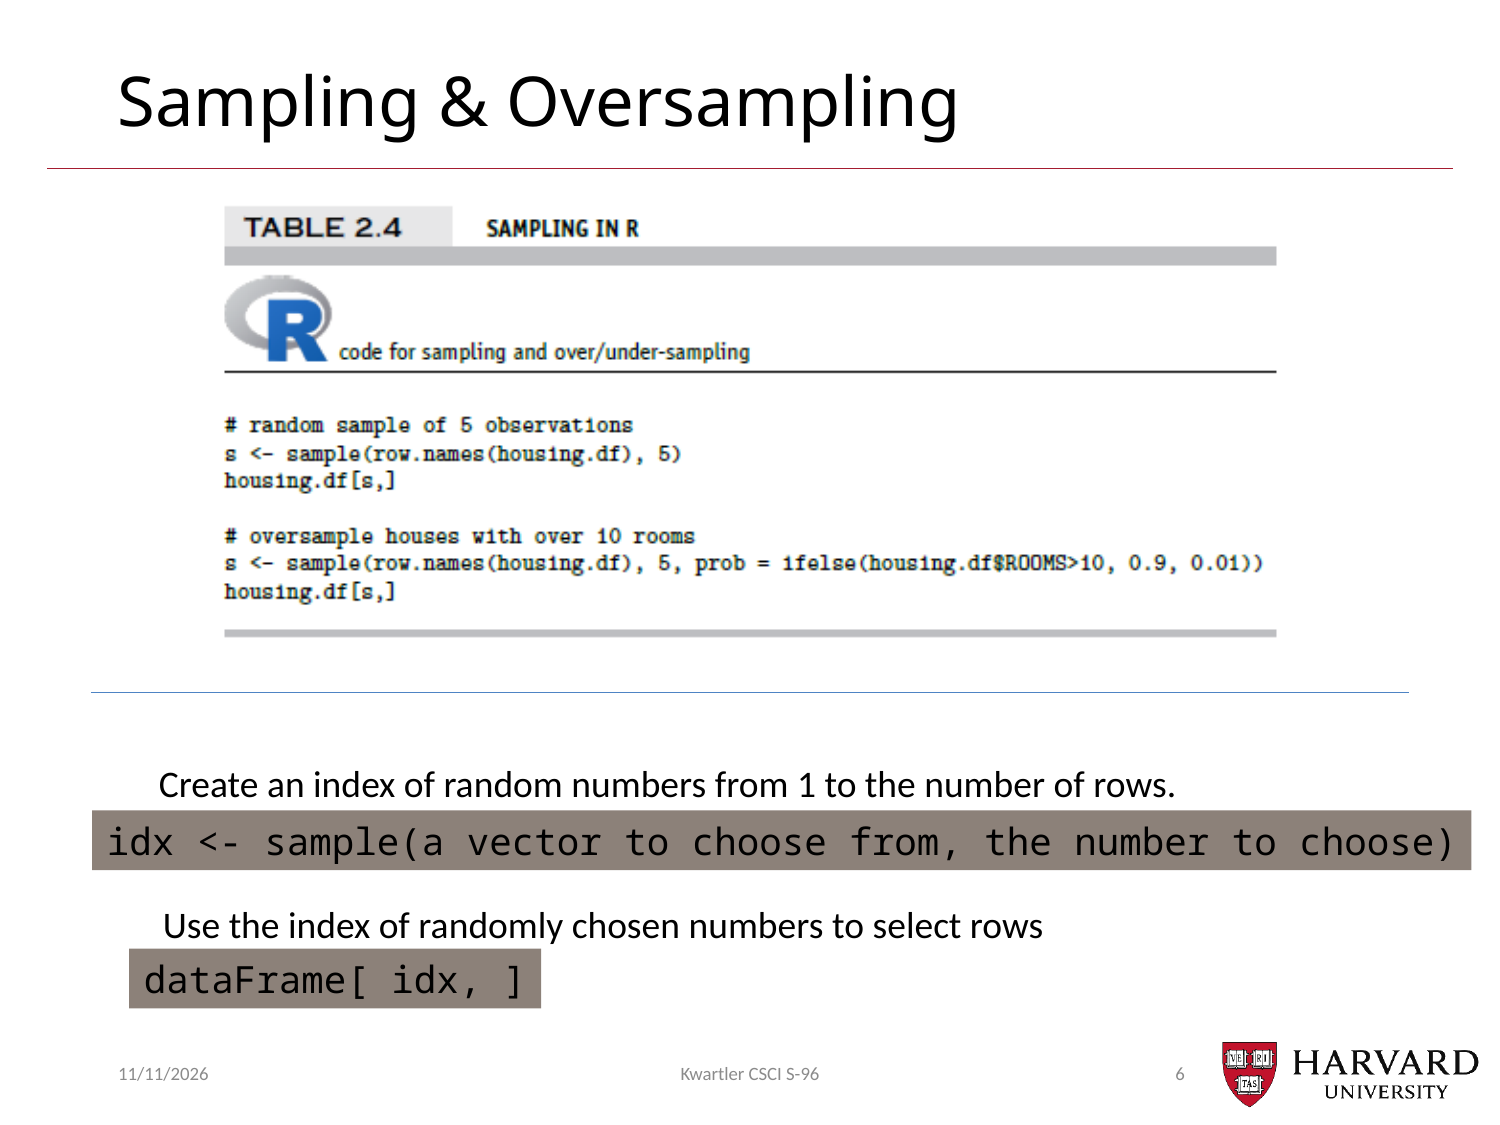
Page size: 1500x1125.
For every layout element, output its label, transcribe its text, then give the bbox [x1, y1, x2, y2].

title Sampling & Oversampling [103, 59, 1397, 157]
picture [1200, 1024, 1500, 1125]
text_box Use the index of randomly chosen numbers to select rows [148, 893, 1060, 954]
slide_number 6 [1059, 1042, 1200, 1103]
footer Kwartler CSCI S-96 [496, 1042, 1004, 1103]
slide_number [103, 1042, 441, 1103]
text_box Create an index of random numbers from 1 to the number of rows. [144, 752, 1193, 813]
text_box idx <- sample(a vector to choose from, the number to choose) [92, 810, 1472, 871]
picture [202, 176, 1298, 651]
text_box dataFrame[ idx, ] [129, 948, 542, 1009]
